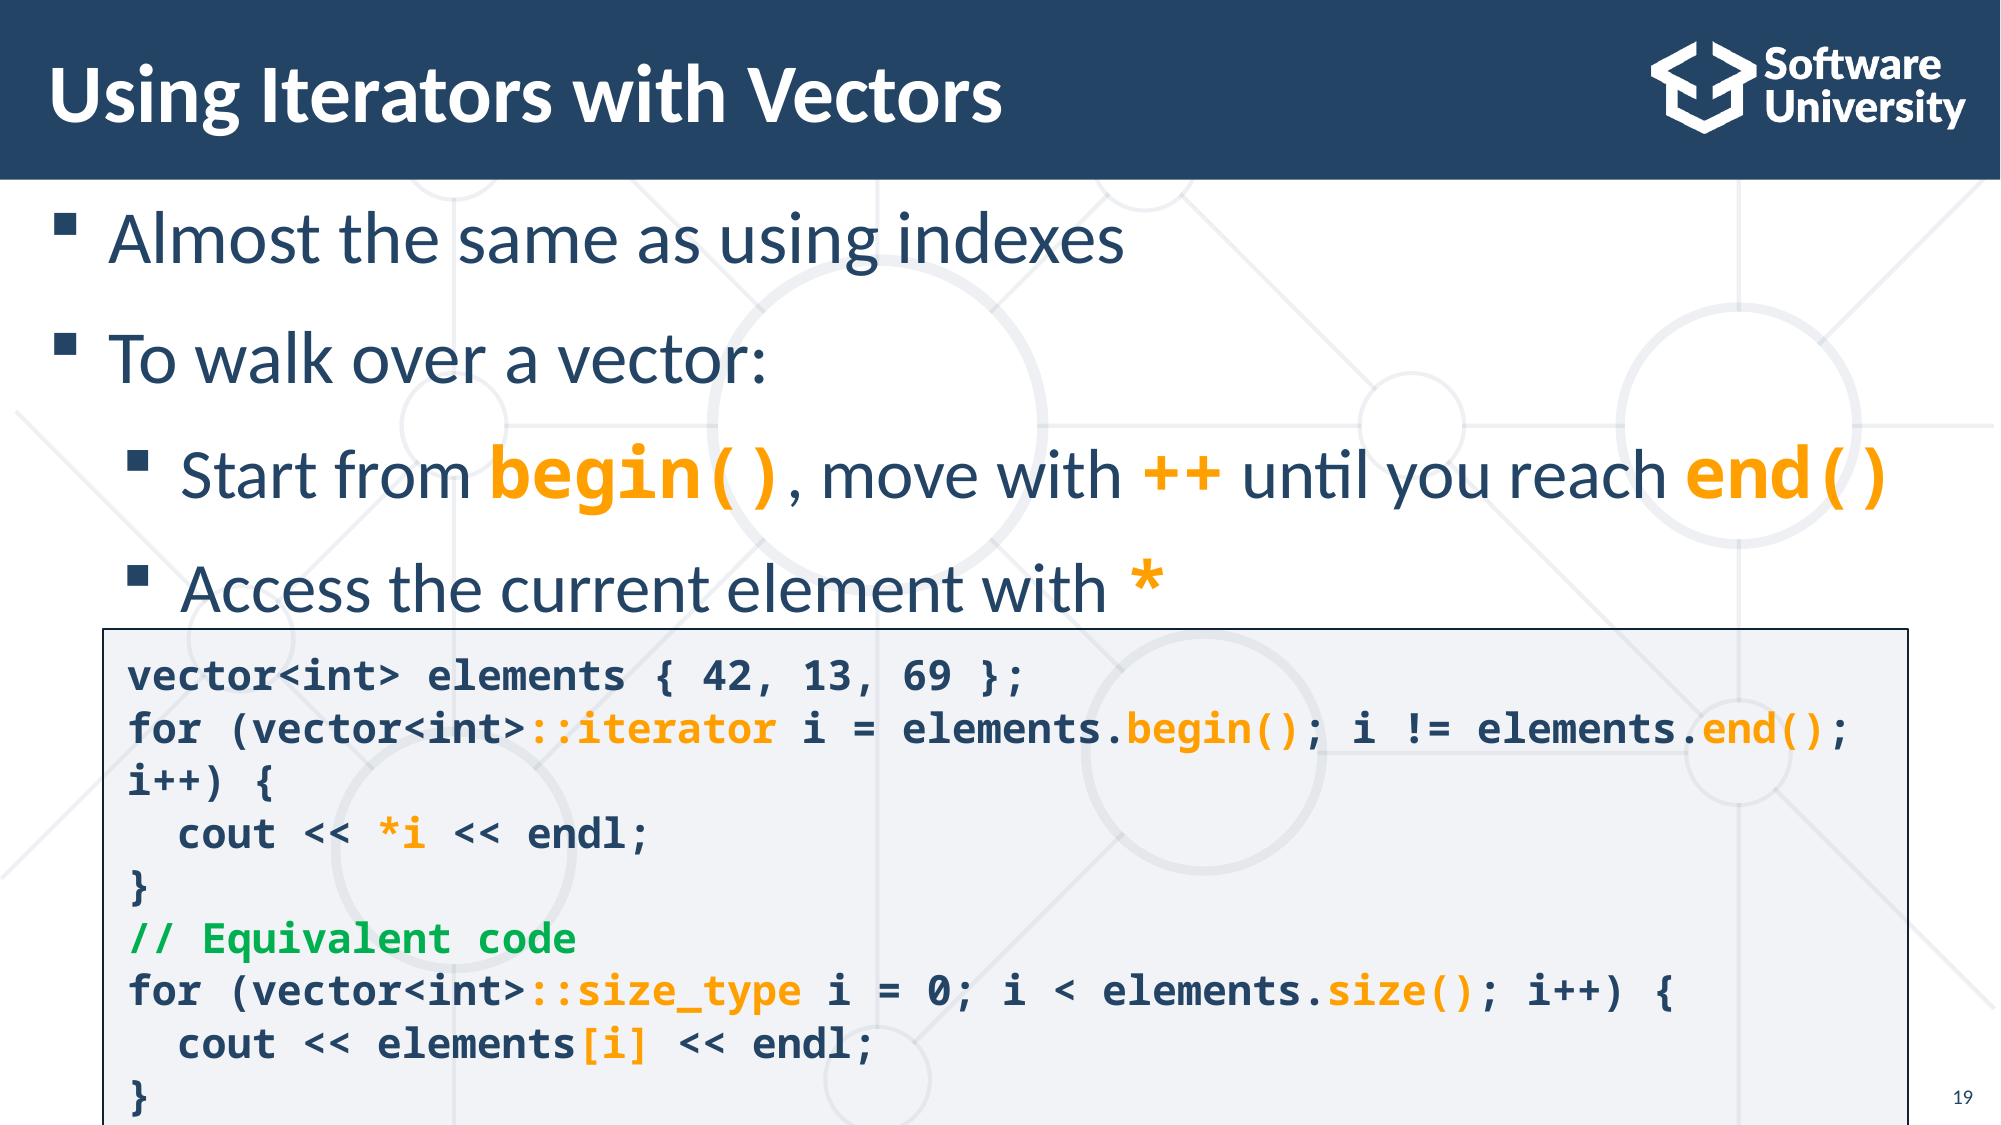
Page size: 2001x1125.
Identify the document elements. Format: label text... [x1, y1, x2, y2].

title Using Iterators with Vectors [31, 16, 1625, 162]
text_box vector<int> elements { 42, 13, 69 }; for (vector<int>::iterator i = elements.begin(); i != elements.end(); i++) { cout << *i << endl; } // Equivalent code for (vector<int>::size_type i = 0; i < elements.size(); i++) { cout << elements[i] << endl; } [103, 628, 1908, 1125]
picture [1651, 41, 1966, 134]
slide_number 19 [1927, 1067, 1989, 1117]
list Almost the same as using indexes To walk over a vector: Start from begin(), move with ++ until you reach end() Access the current element with * [31, 178, 1970, 1086]
